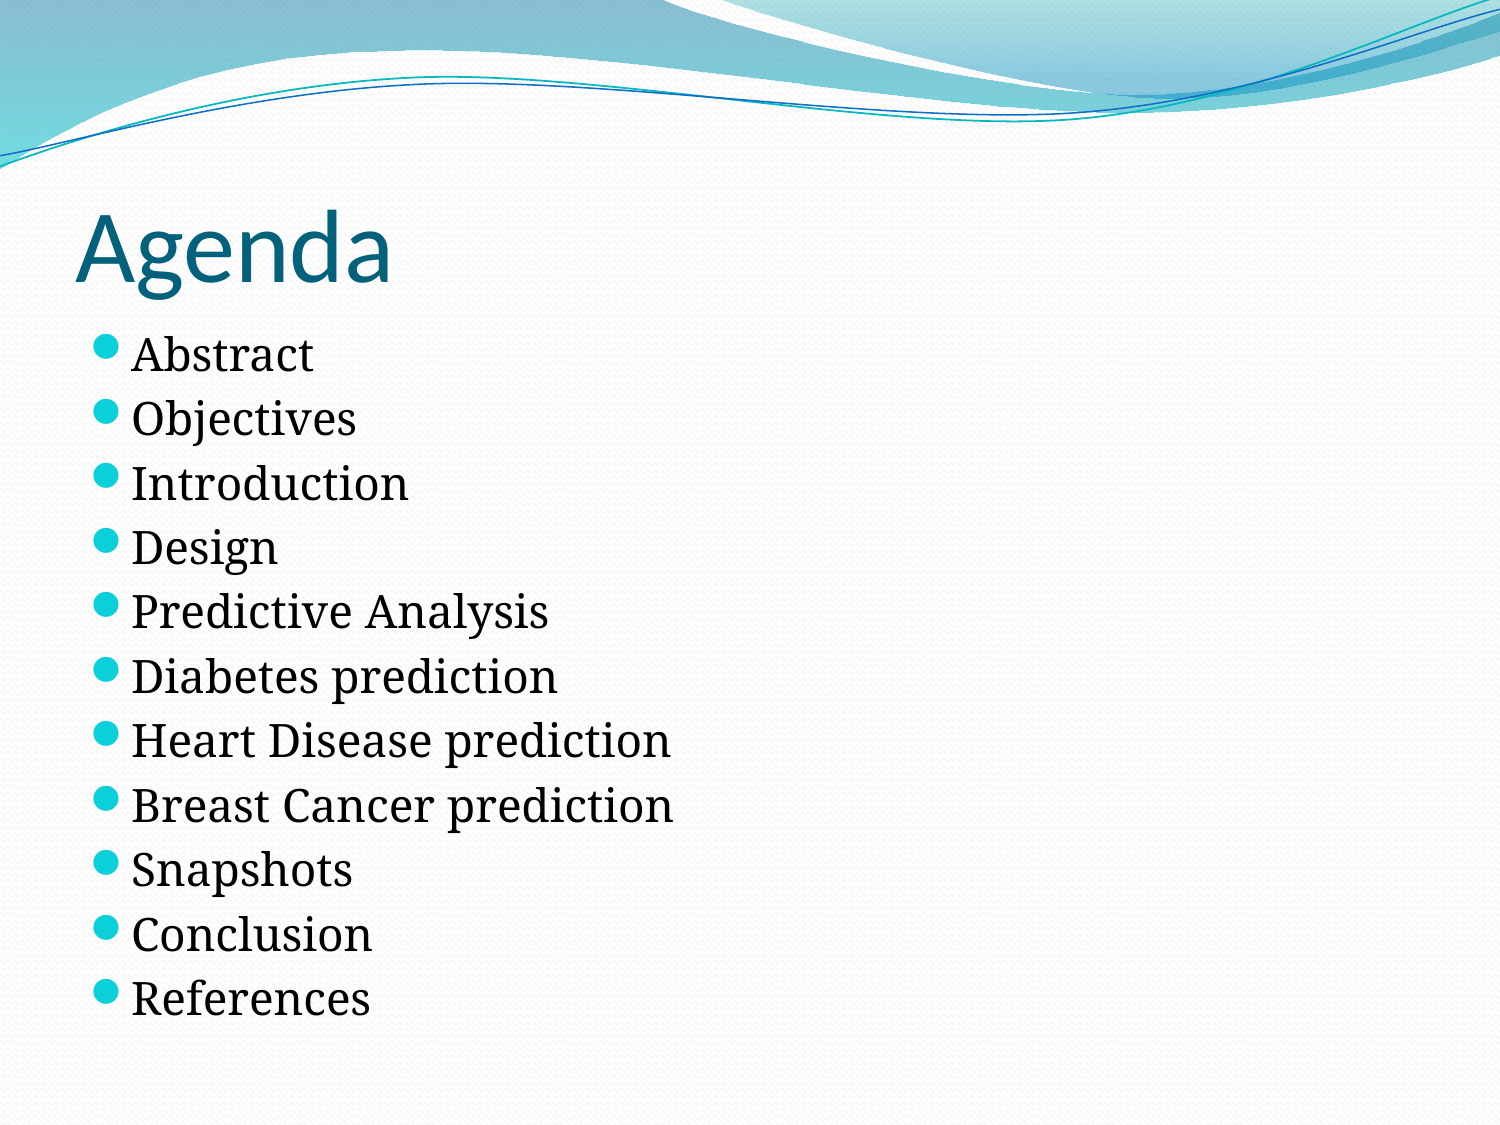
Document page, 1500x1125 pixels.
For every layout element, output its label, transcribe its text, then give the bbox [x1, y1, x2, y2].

title Agenda [75, 115, 1425, 303]
list Abstract Objectives Introduction Design Predictive Analysis Diabetes prediction Heart Disease prediction Breast Cancer prediction Snapshots Conclusion References [75, 317, 1425, 1038]
